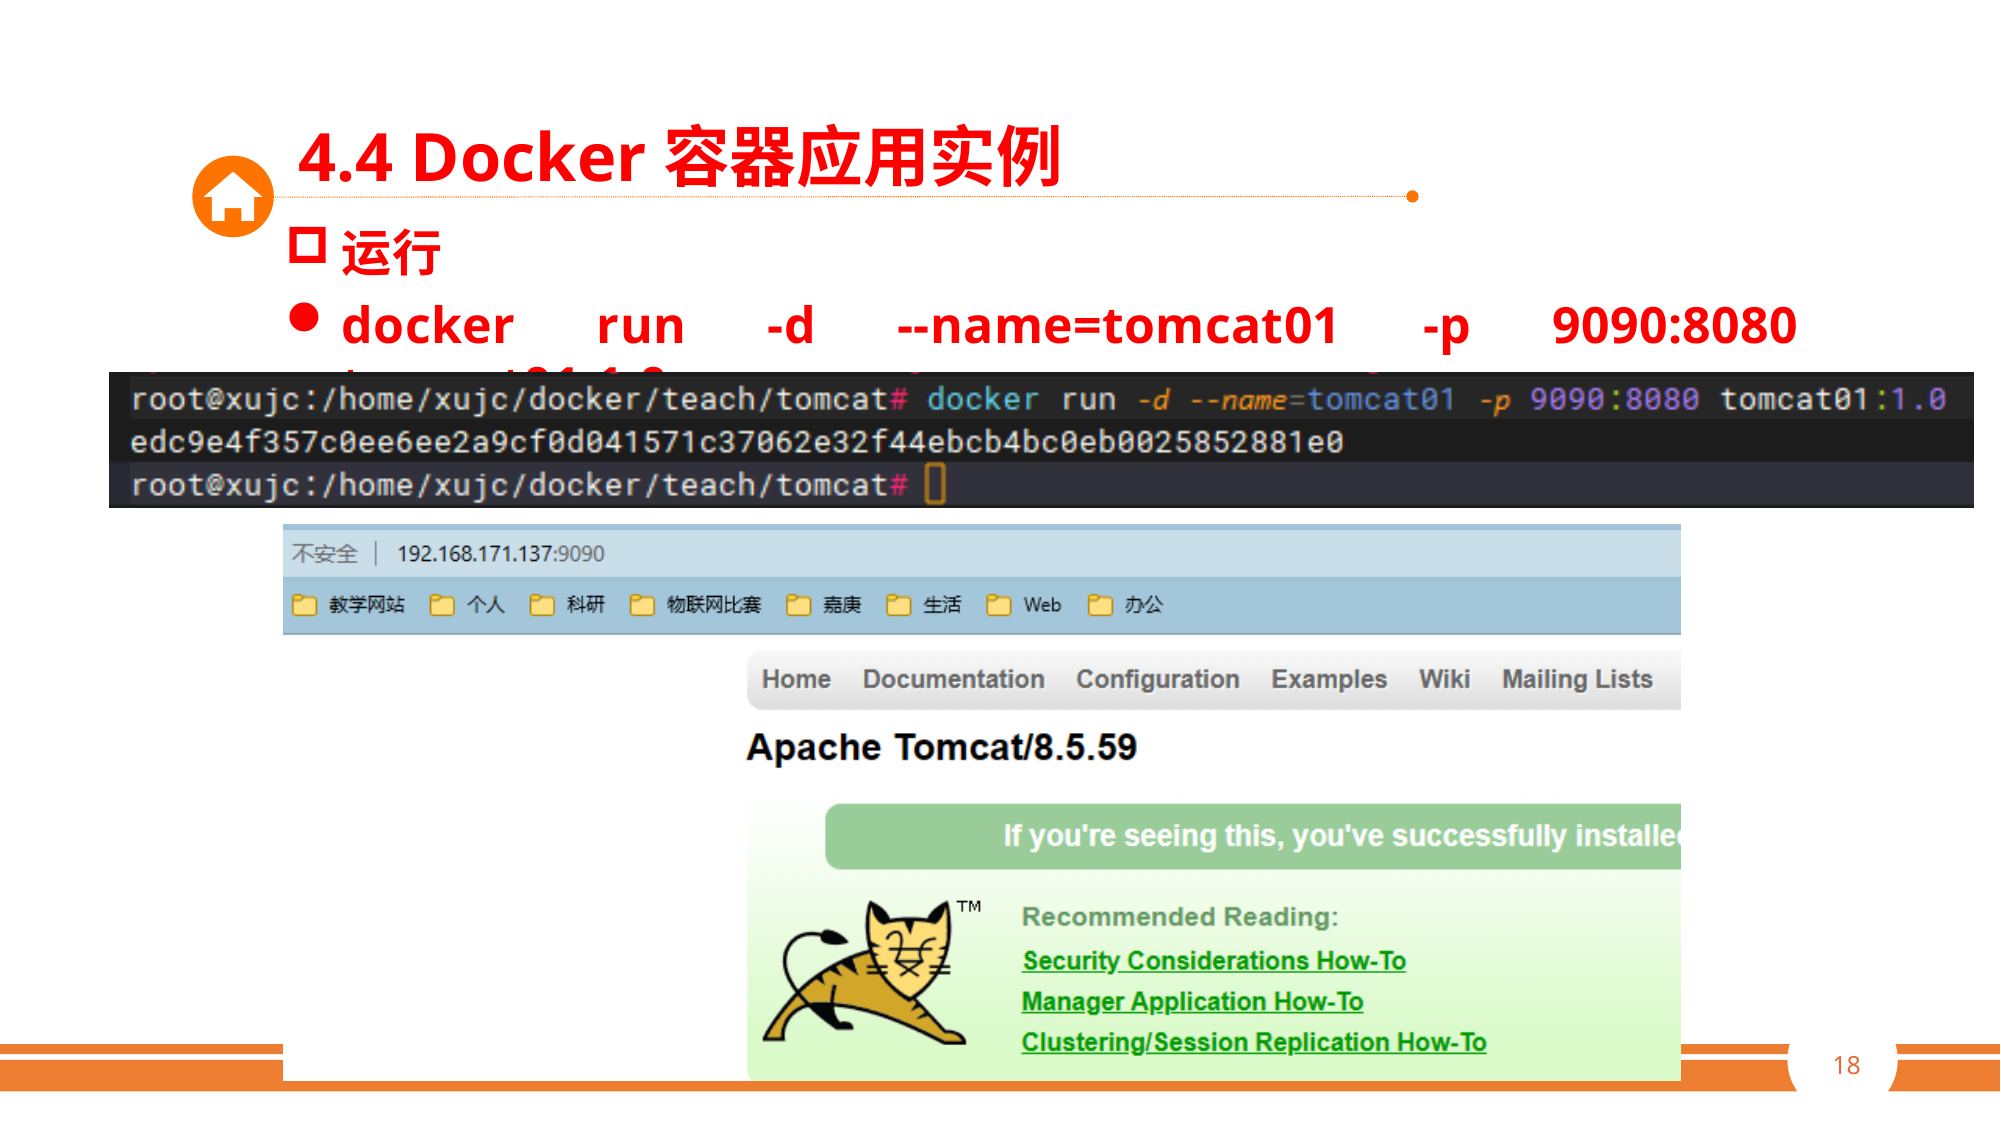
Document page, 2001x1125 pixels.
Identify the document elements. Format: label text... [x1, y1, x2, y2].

text_box 运行 docker run -d --name=tomcat01 -p 9090:8080 tomcat01:1.0 [283, 221, 1800, 372]
text_box 4.4 Docker容器应用实例 [283, 107, 1284, 202]
picture [283, 524, 1681, 1081]
picture [109, 372, 1974, 508]
slide_number 18 [1409, 1036, 1877, 1097]
